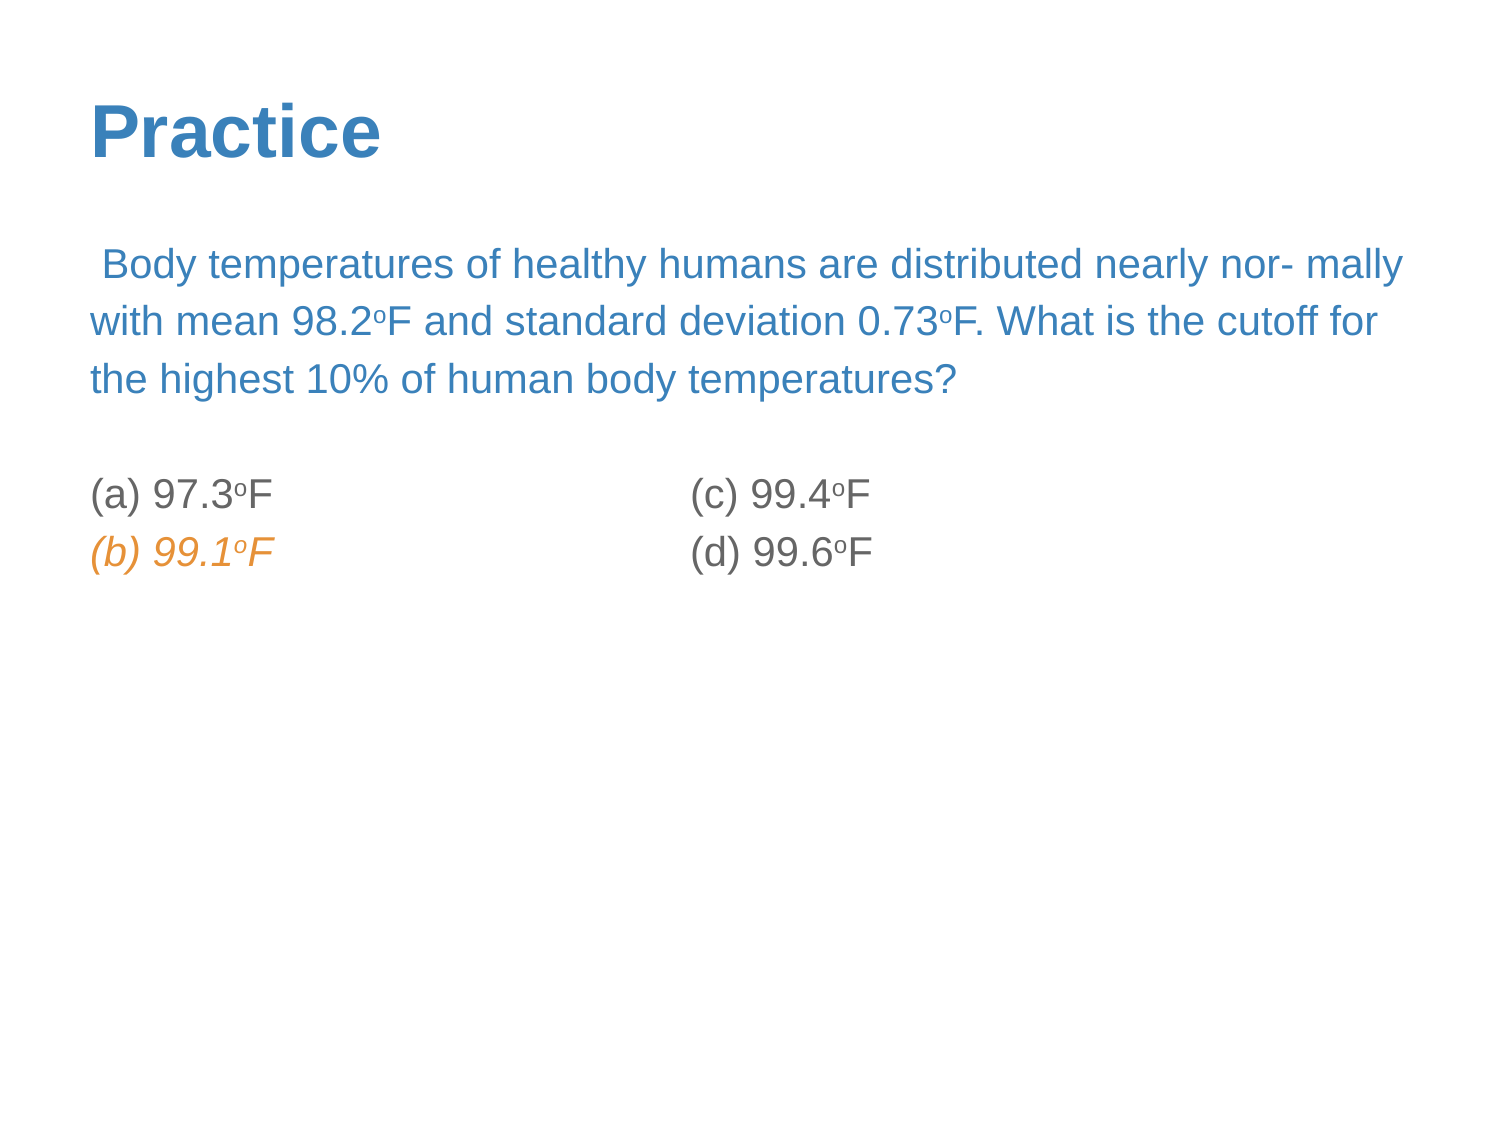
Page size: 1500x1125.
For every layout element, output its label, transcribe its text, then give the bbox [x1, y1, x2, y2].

list Body temperatures of healthy humans are distributed nearly nor- mally with mean 98.2oF and standard deviation 0.73oF. What is the cutoff for the highest 10% of human body temperatures? (a) 97.3oF (c) 99.4oF (b) 99.1oF (d) 99.6oF [75, 214, 1426, 589]
title Practice [75, 0, 1425, 188]
